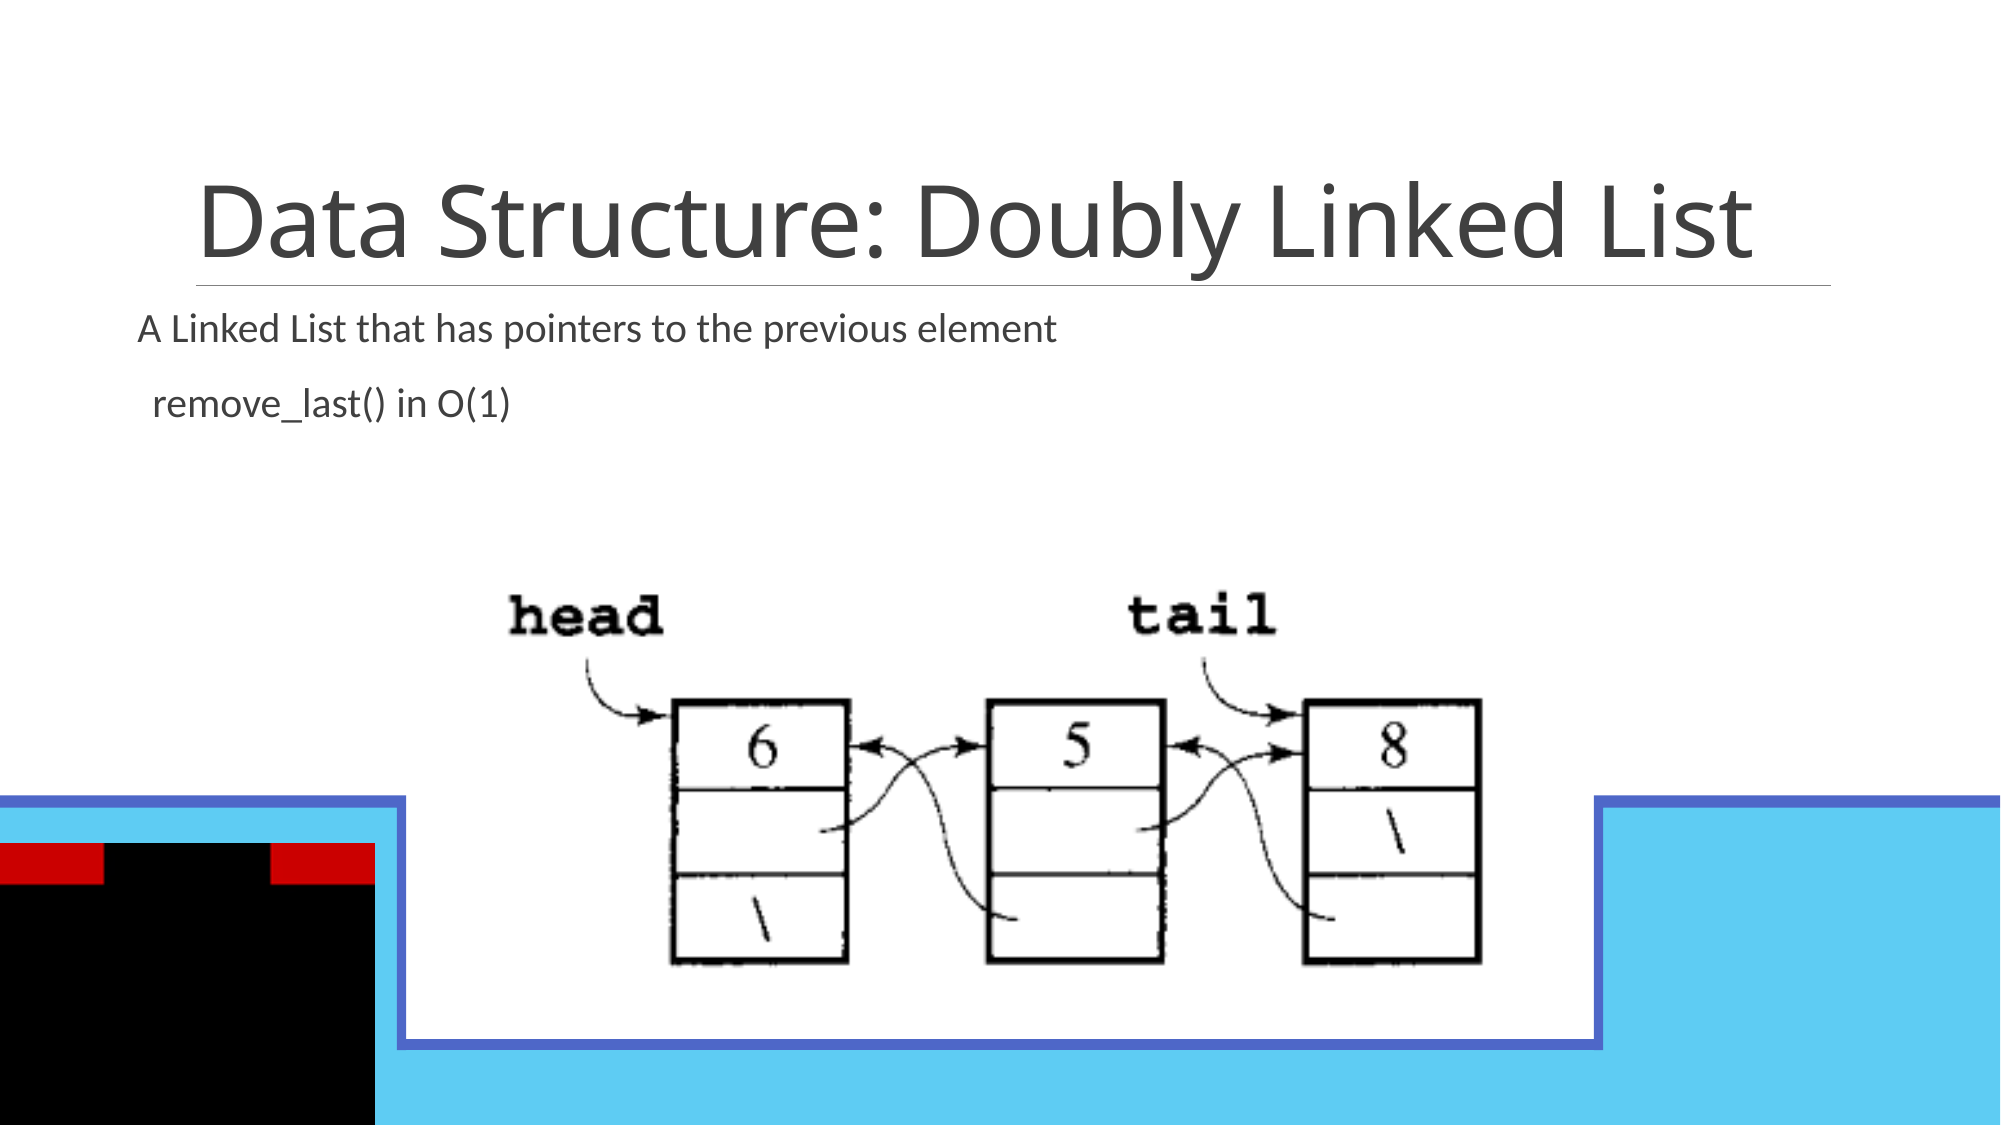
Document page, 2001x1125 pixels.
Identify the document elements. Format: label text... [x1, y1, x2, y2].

picture [0, 843, 375, 1125]
picture [459, 561, 1541, 1033]
title Data Structure: Doubly Linked List [180, 47, 1830, 285]
list A Linked List that has pointers to the previous element remove_last() in O(1) [137, 299, 1863, 1014]
